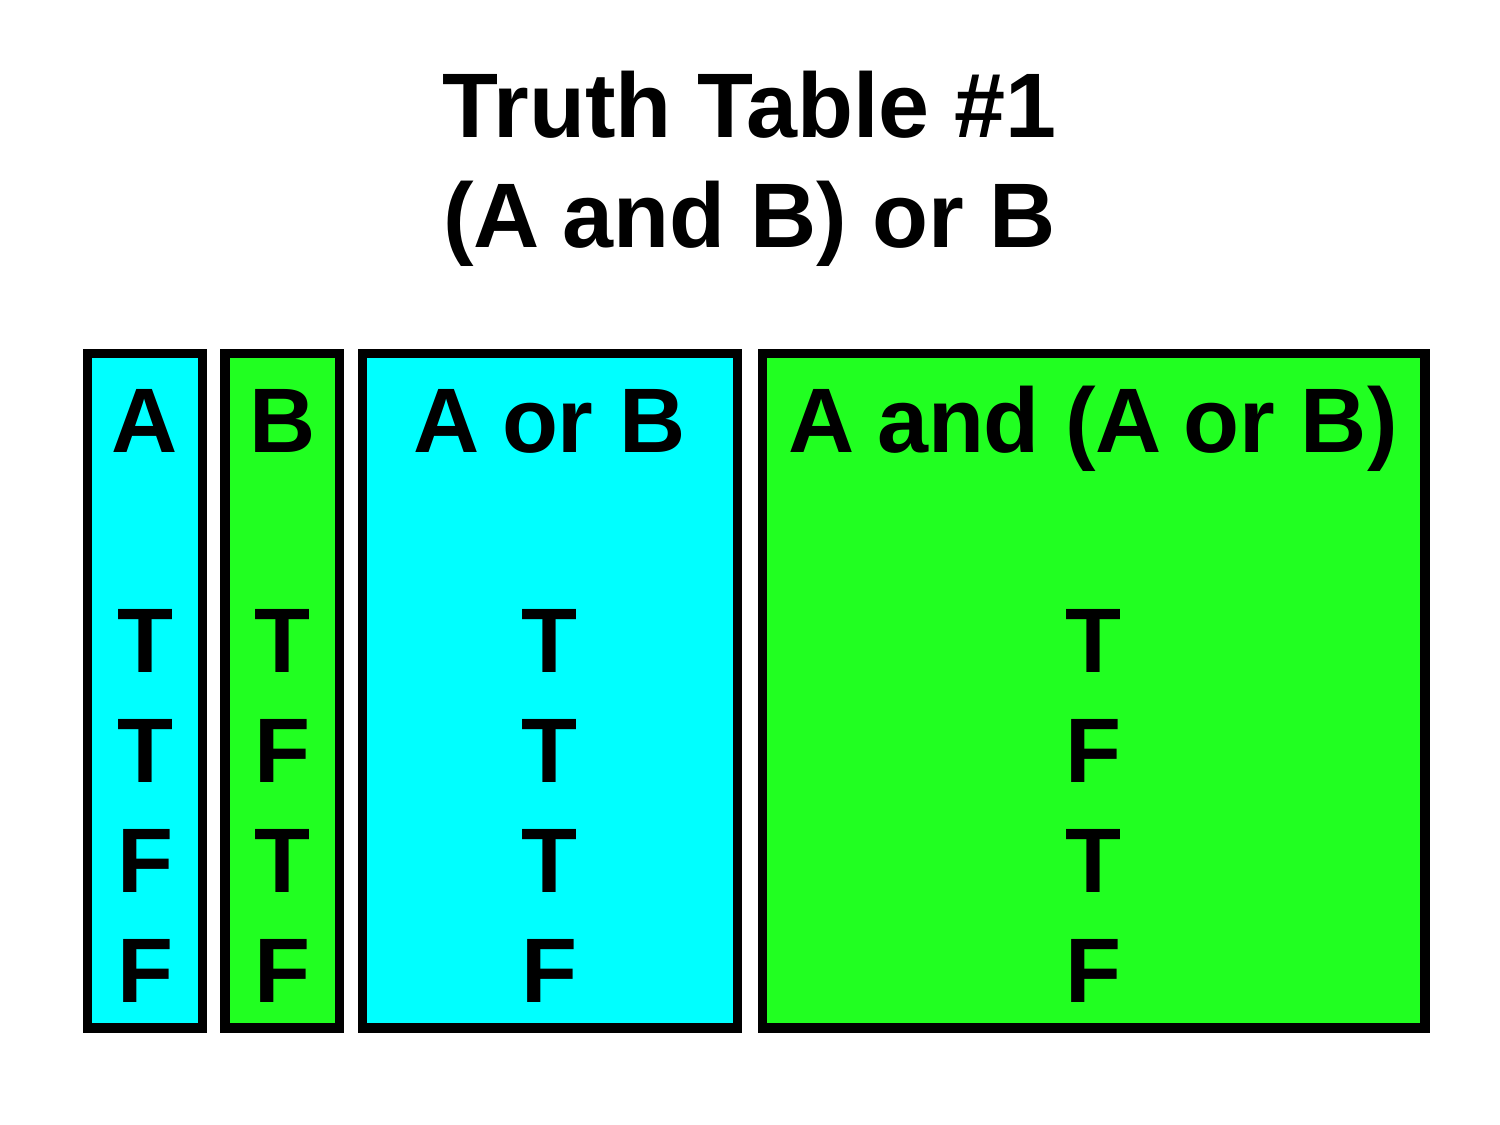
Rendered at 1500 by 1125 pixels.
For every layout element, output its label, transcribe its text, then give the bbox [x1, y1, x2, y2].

text_box A T T F F [87, 353, 203, 1029]
text_box Truth Table #1 (A and B) or B [0, 62, 1500, 250]
text_box A and (A or B) T F T F [762, 353, 1425, 1029]
text_box B T F T F [225, 353, 340, 1029]
text_box A or B T T T F [362, 353, 738, 1029]
